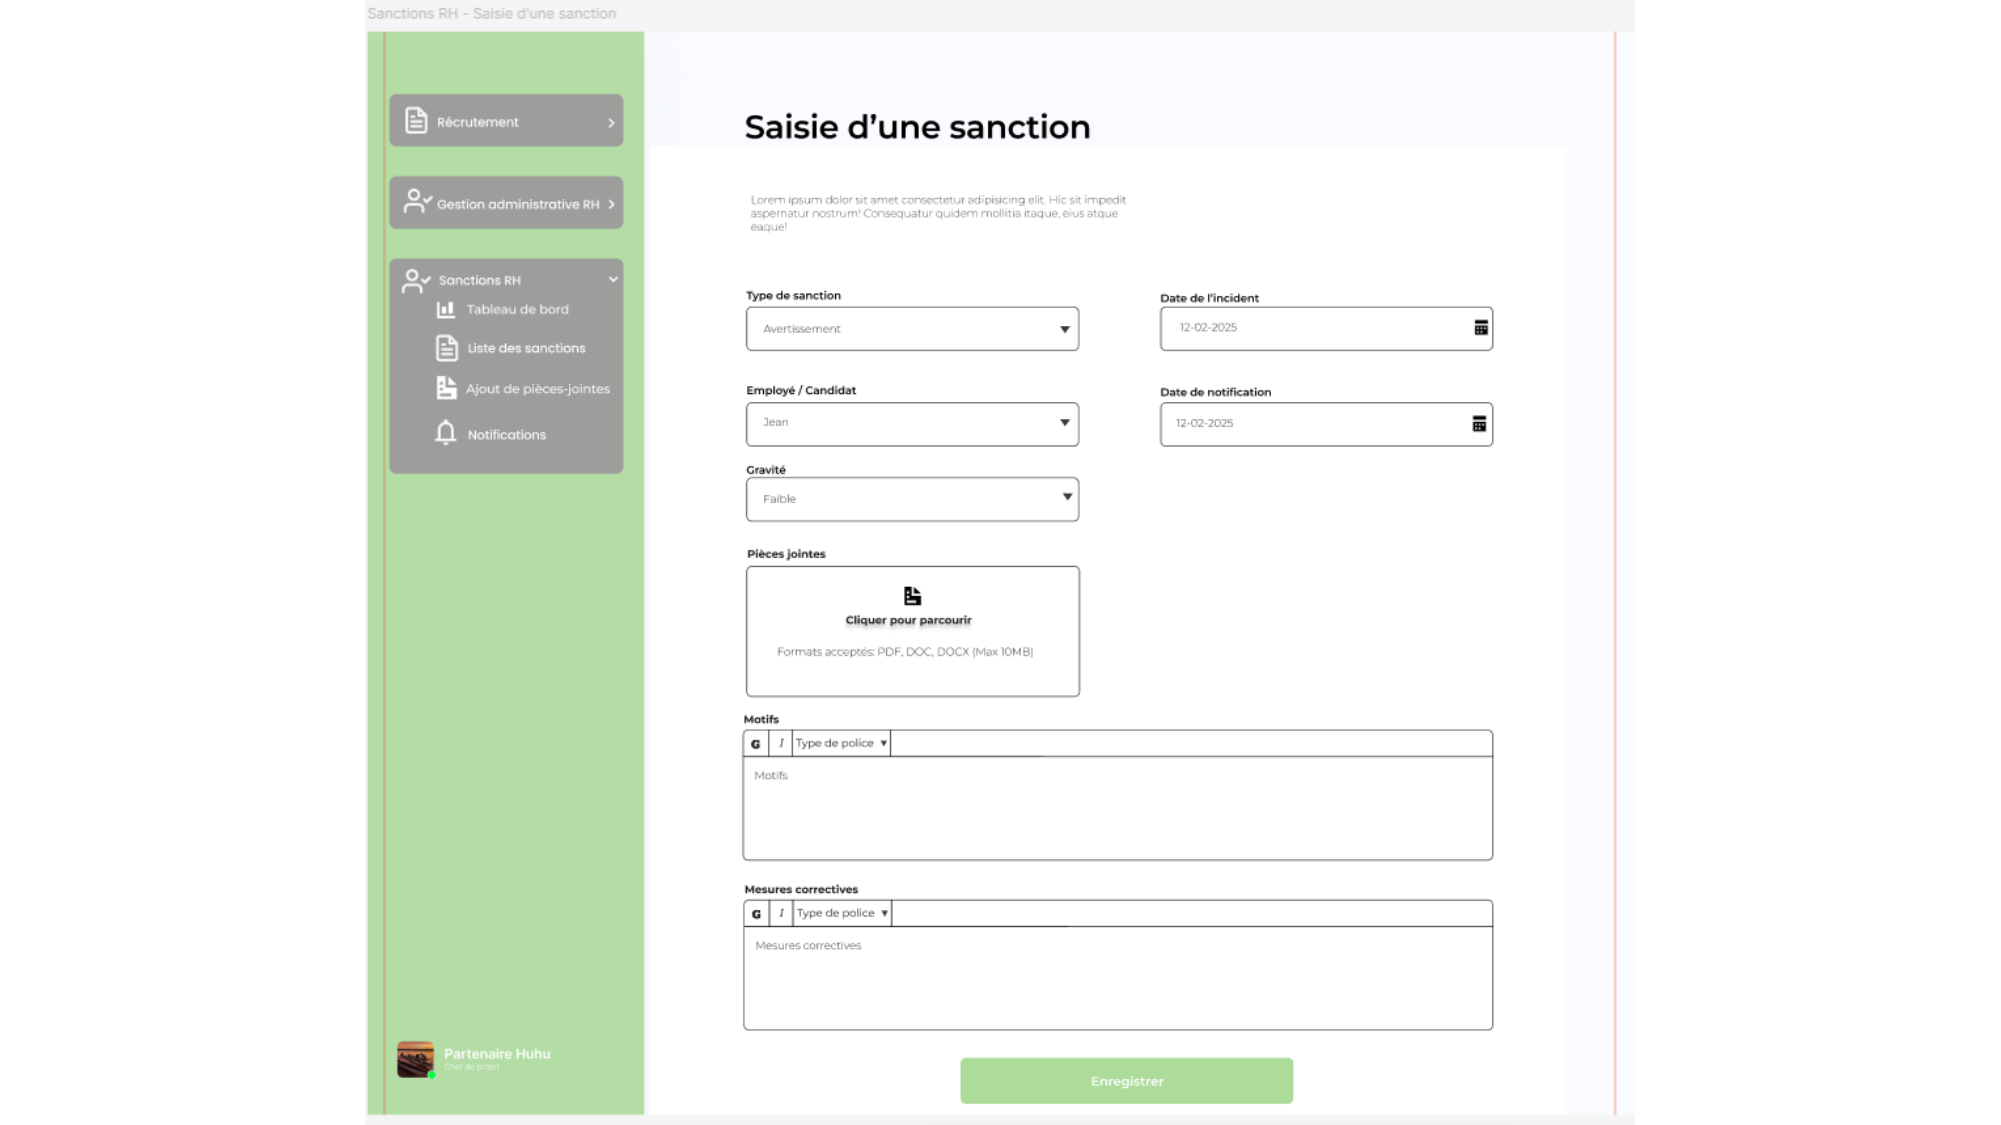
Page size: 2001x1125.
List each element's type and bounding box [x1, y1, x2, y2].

picture [365, 0, 1635, 1125]
